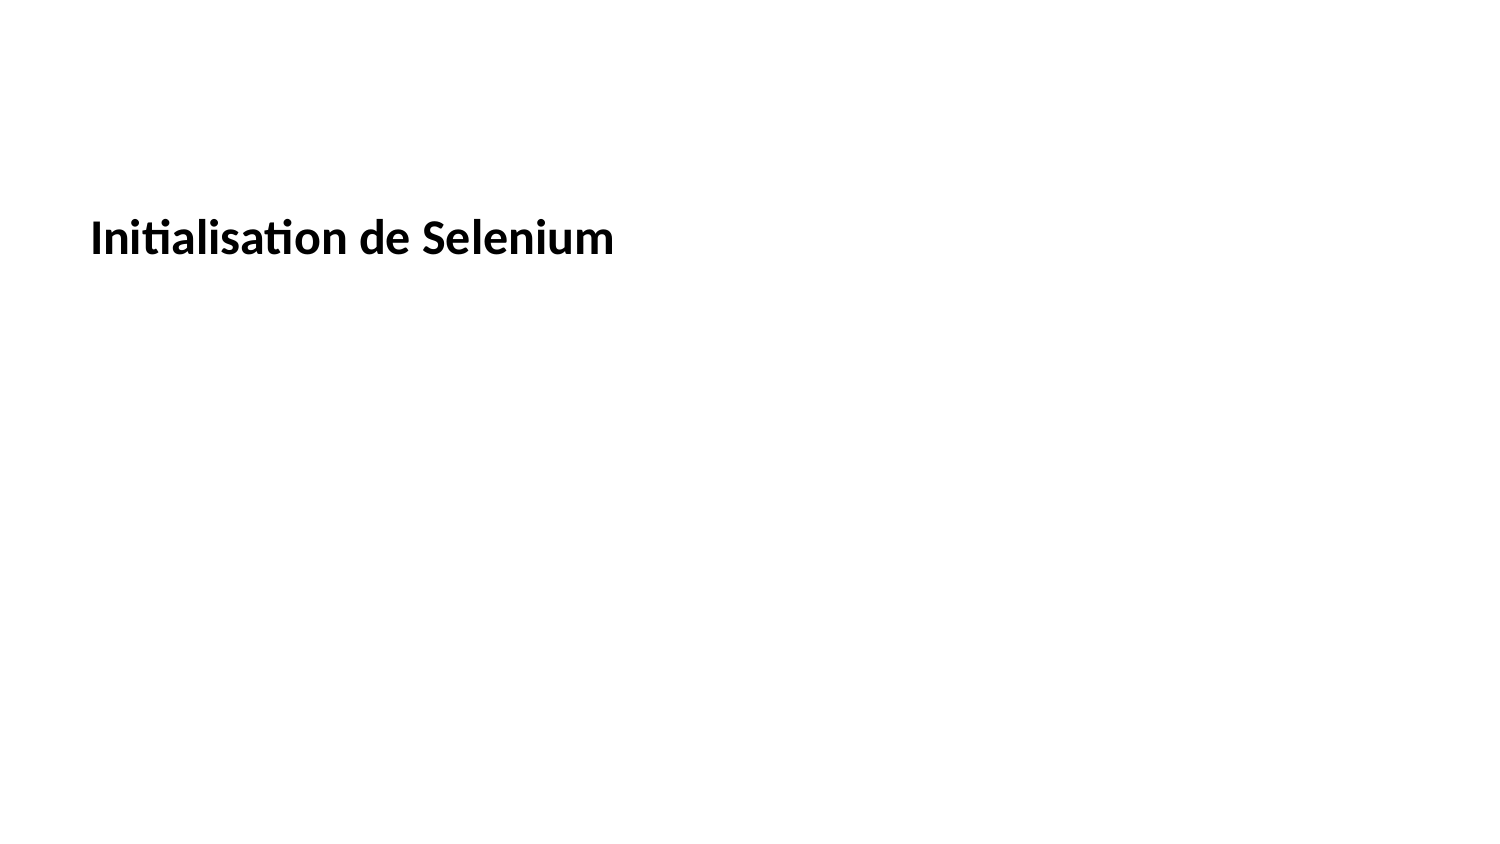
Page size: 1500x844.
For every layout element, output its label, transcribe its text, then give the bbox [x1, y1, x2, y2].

list Initialisation de Selenium [75, 196, 1425, 754]
